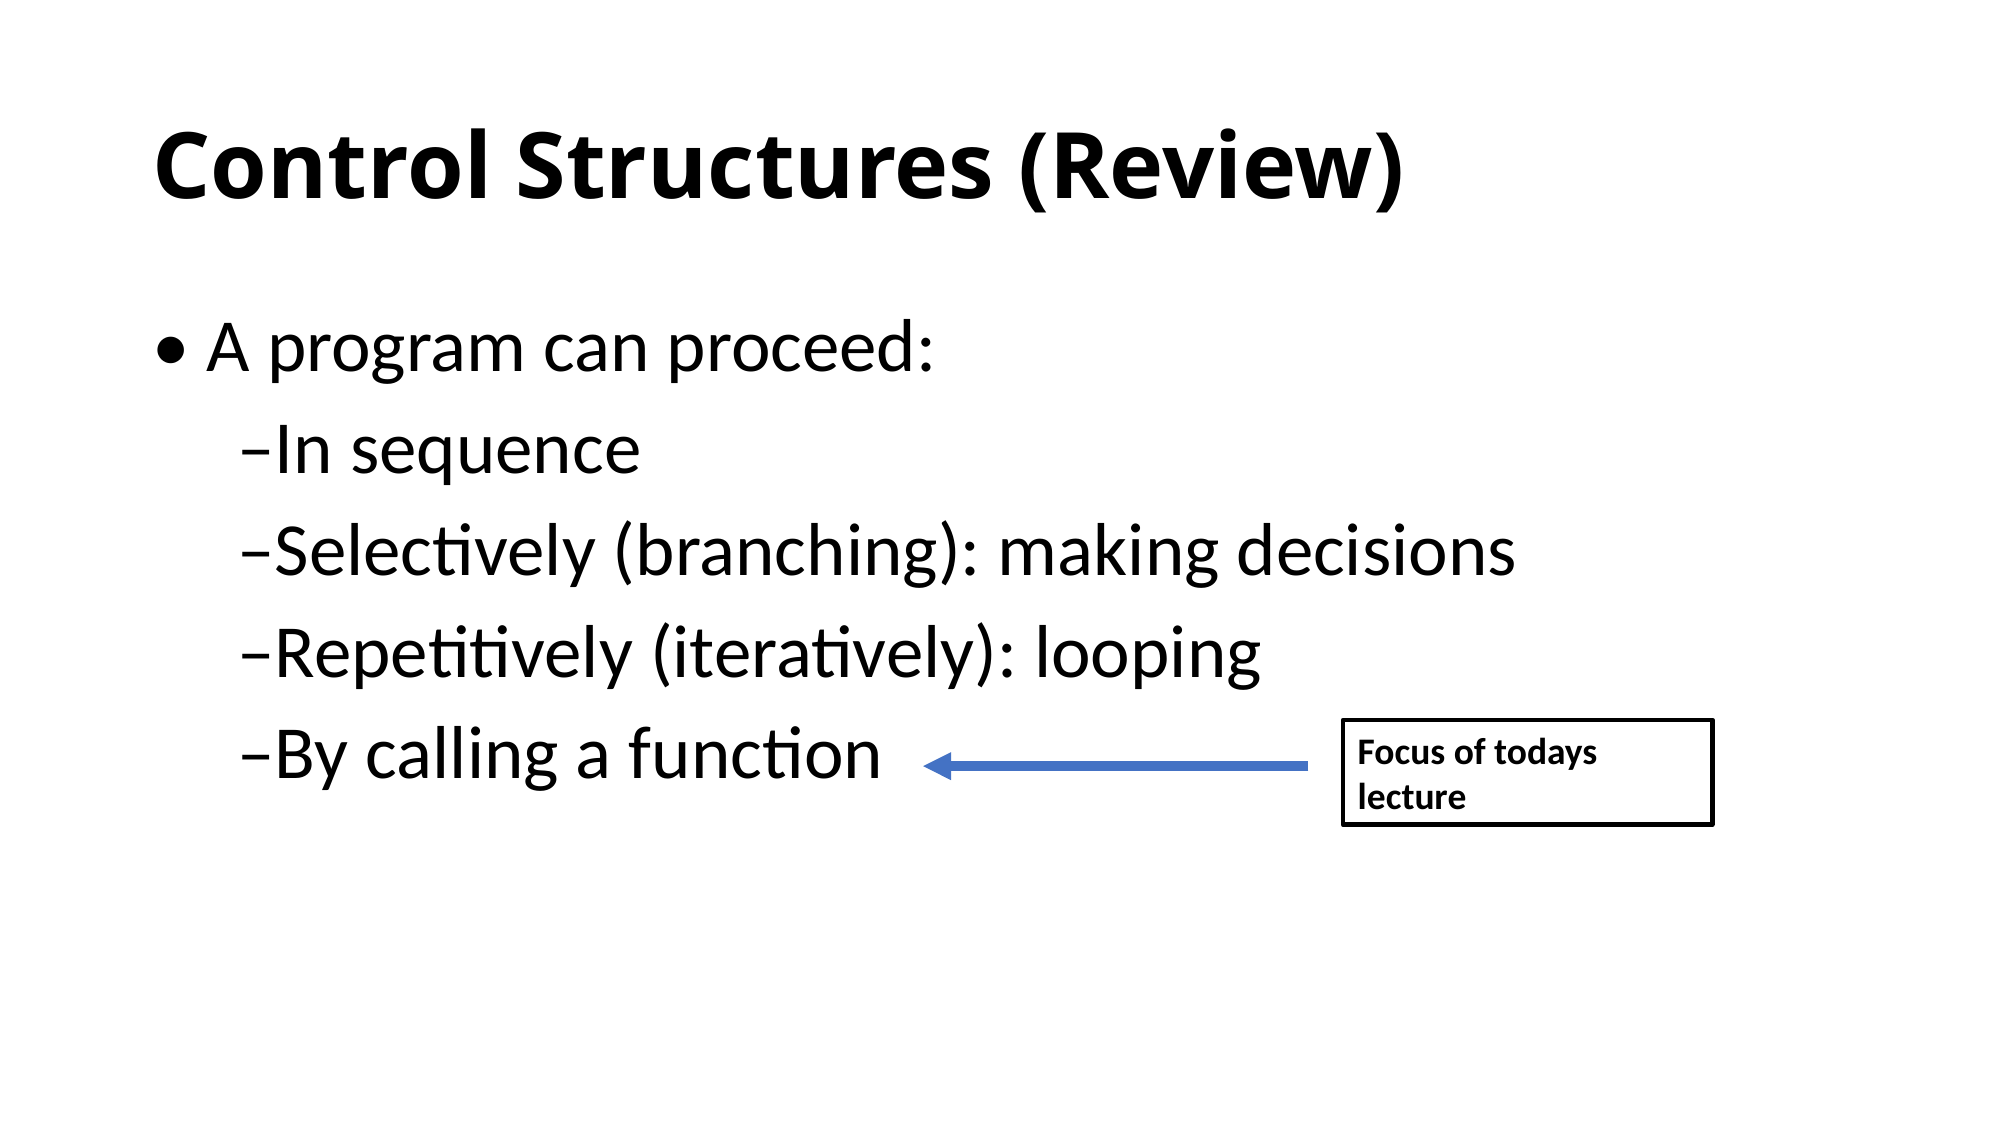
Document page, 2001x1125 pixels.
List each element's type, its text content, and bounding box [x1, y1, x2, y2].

text_box Focus of todays lecture [1343, 719, 1713, 825]
list • A program can proceed: –In sequence –Selectively (branching): making decisions –Repetitively (iteratively): looping –By calling a function [137, 299, 1863, 1014]
title Control Structures (Review) [137, 59, 1863, 278]
